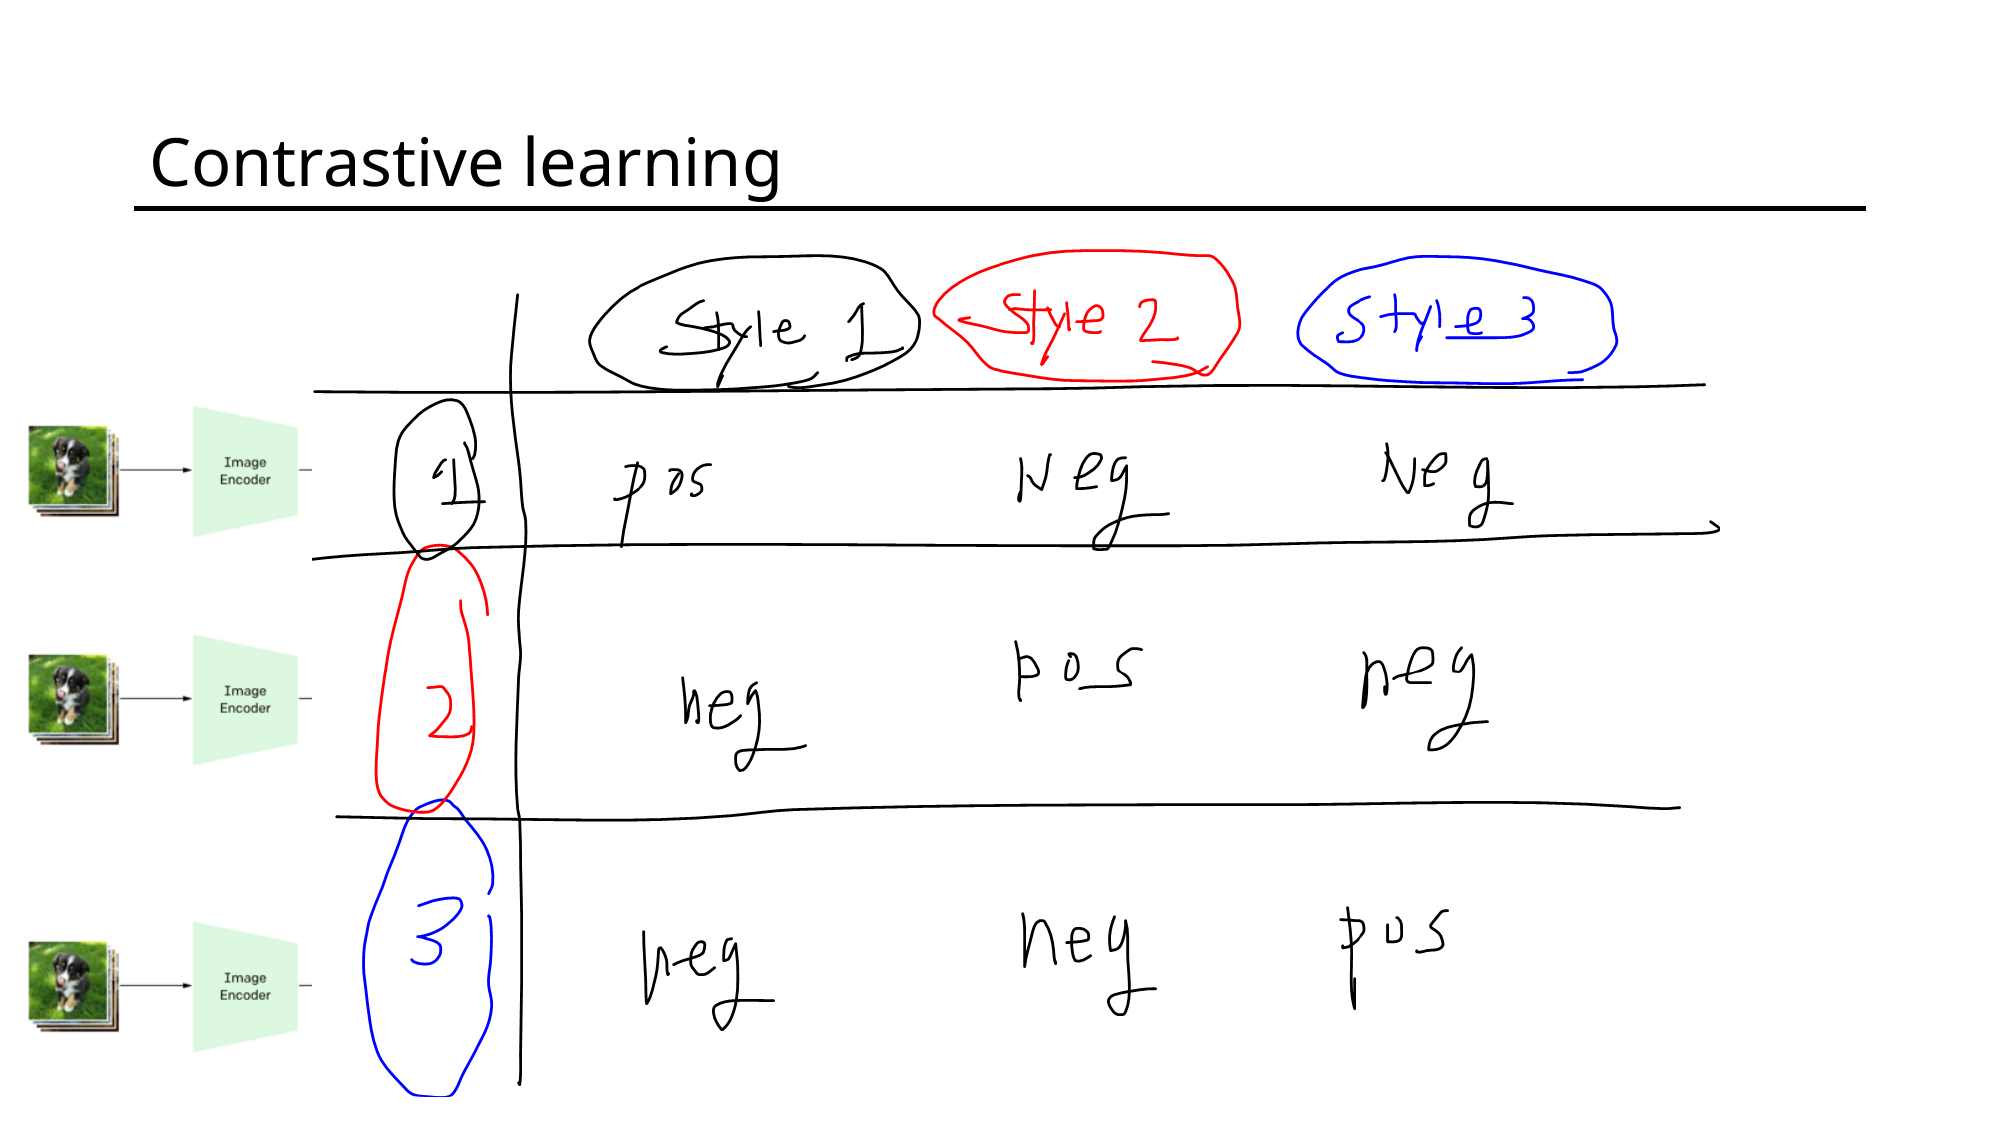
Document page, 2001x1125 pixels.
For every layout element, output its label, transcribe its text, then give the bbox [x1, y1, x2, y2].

text_box Contrastive learning [134, 64, 1683, 208]
picture [0, 248, 1720, 1097]
